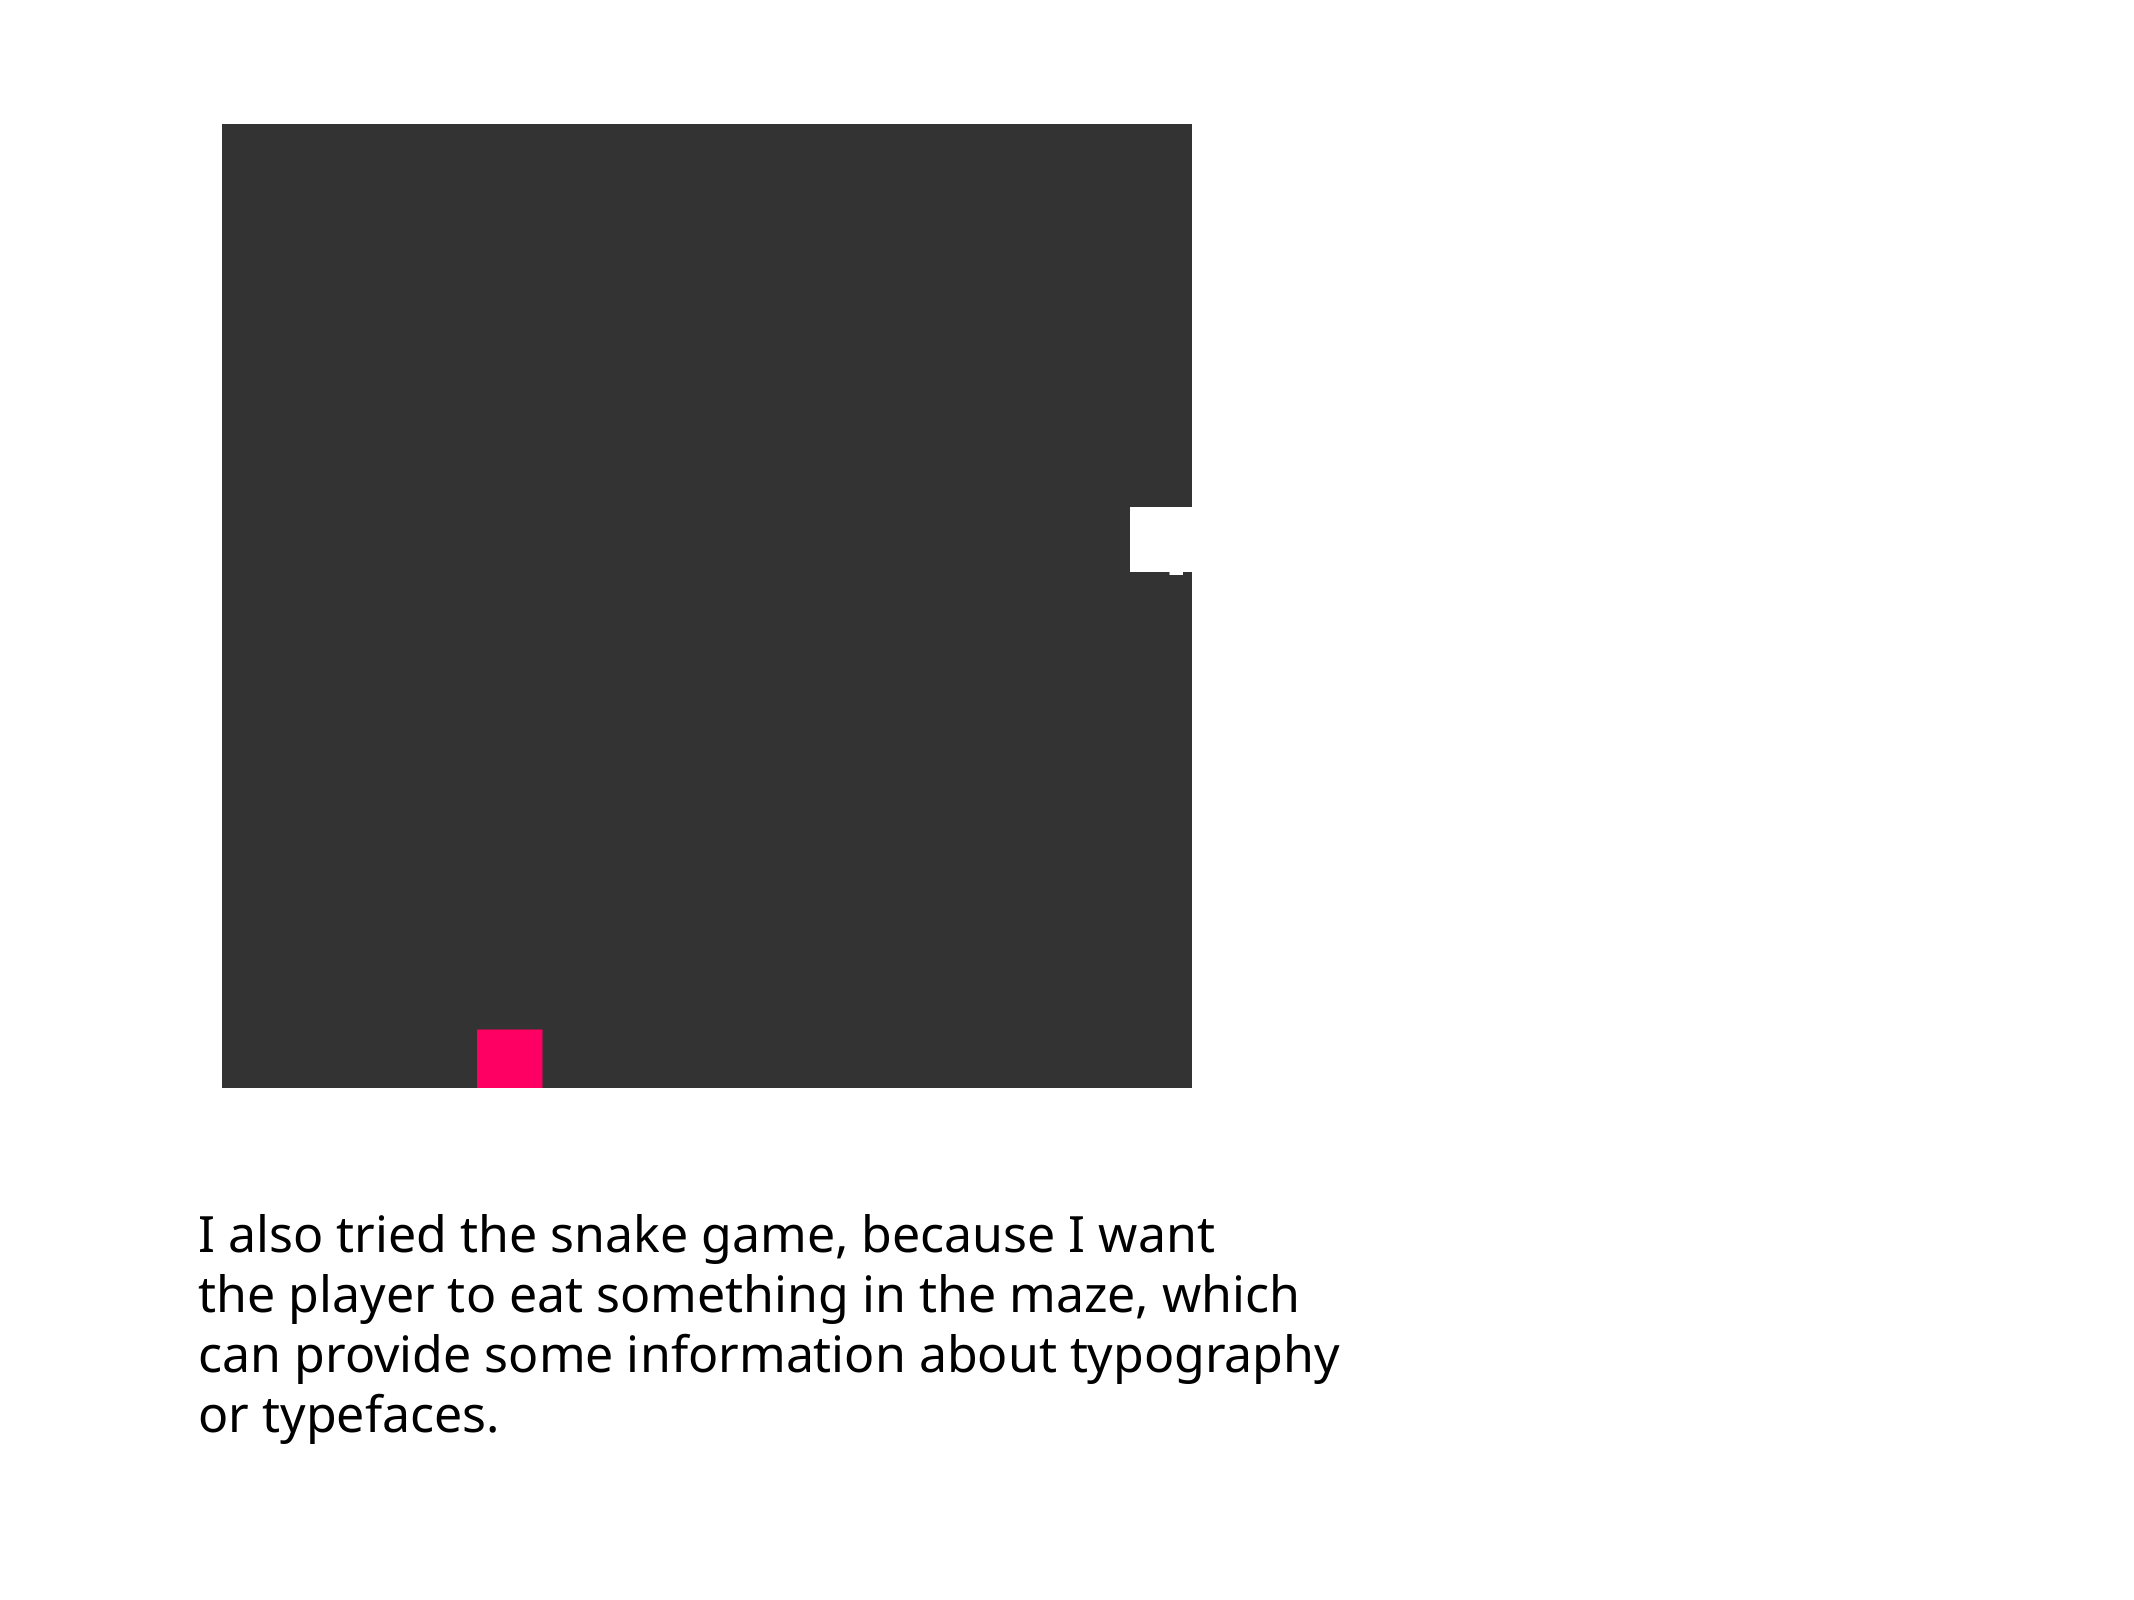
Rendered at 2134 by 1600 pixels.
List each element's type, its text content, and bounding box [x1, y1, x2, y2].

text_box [221, 123, 1193, 1089]
text_box I also tried the snake game, because I want the player to eat something in the maze, which can provide some information about typography or typefaces. [190, 1193, 1350, 1451]
